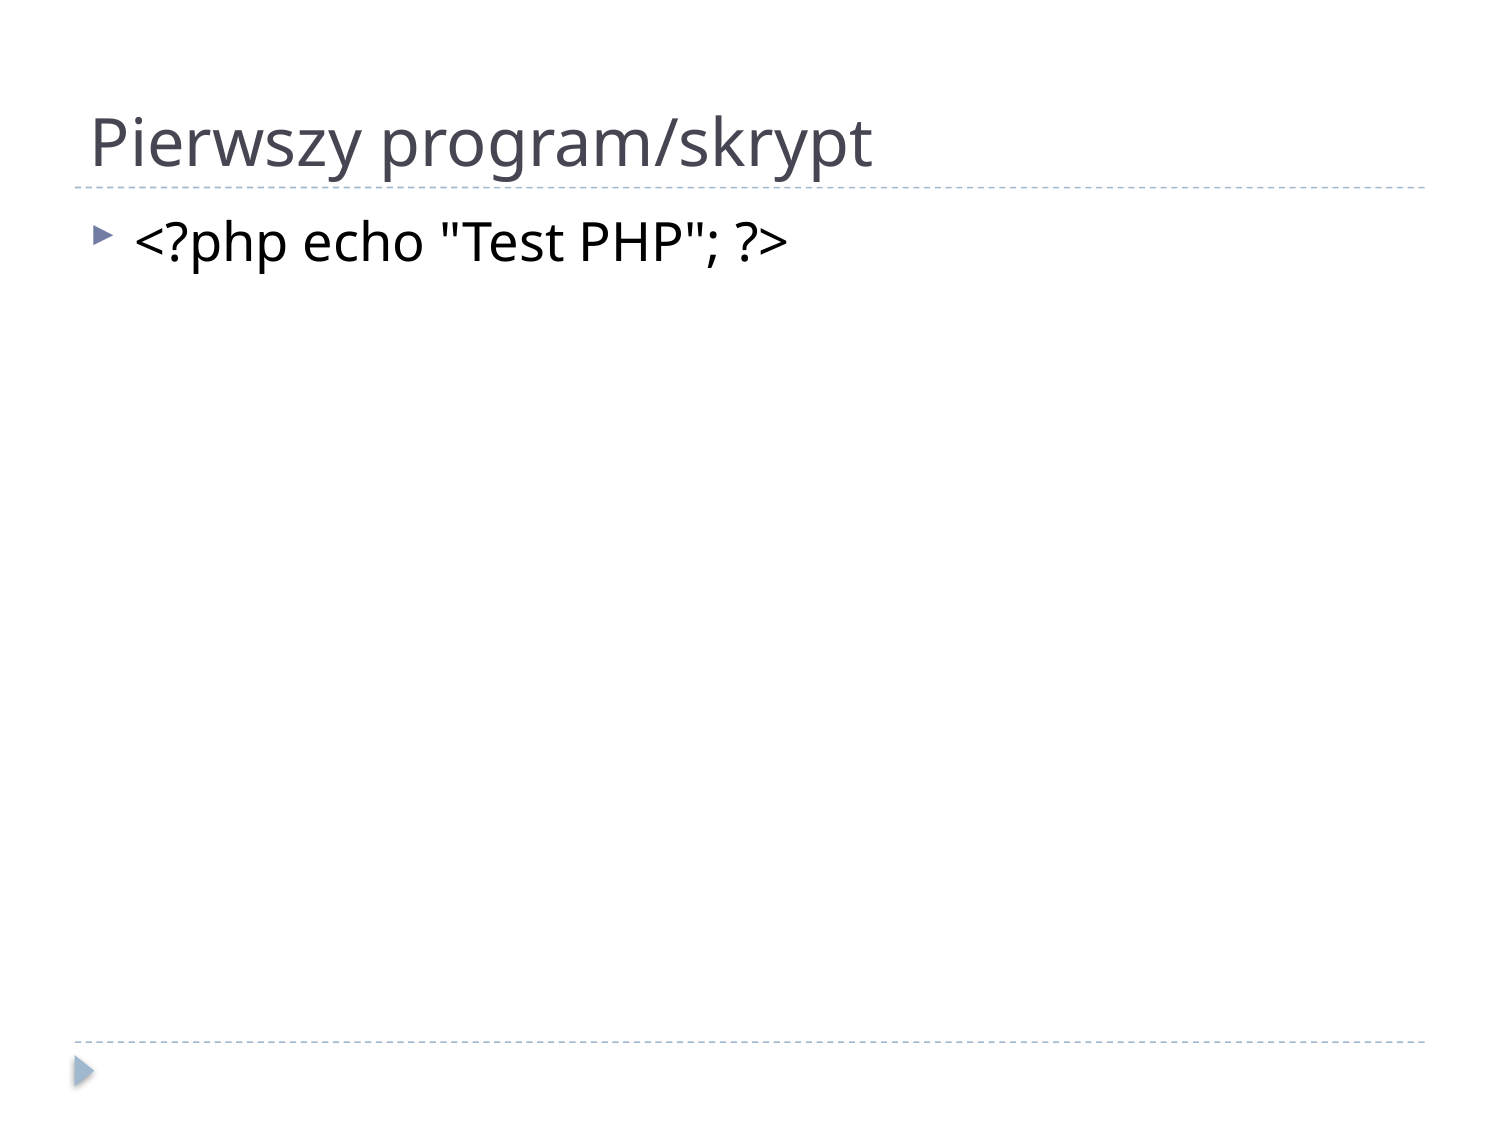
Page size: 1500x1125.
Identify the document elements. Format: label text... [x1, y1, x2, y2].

list <?php echo "Test PHP"; ?> [75, 200, 1425, 1010]
title Pierwszy program/skrypt [75, 24, 1425, 188]
